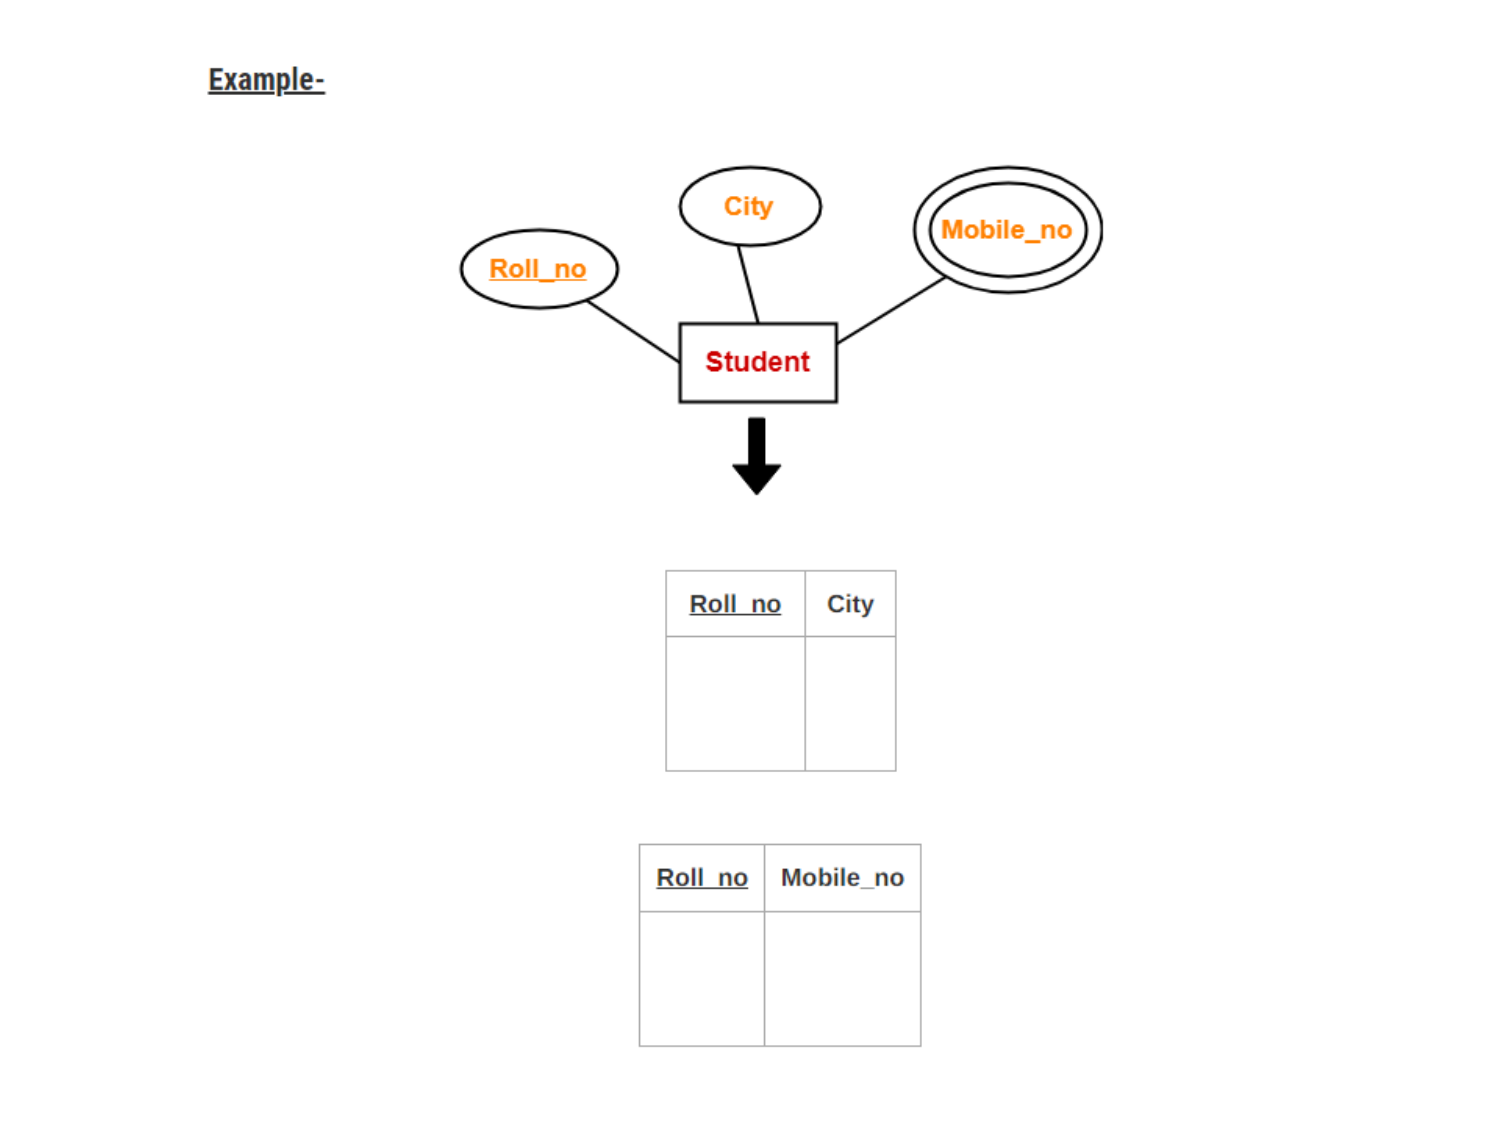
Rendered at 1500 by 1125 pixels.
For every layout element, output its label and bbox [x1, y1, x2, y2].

picture [202, 34, 1298, 1091]
